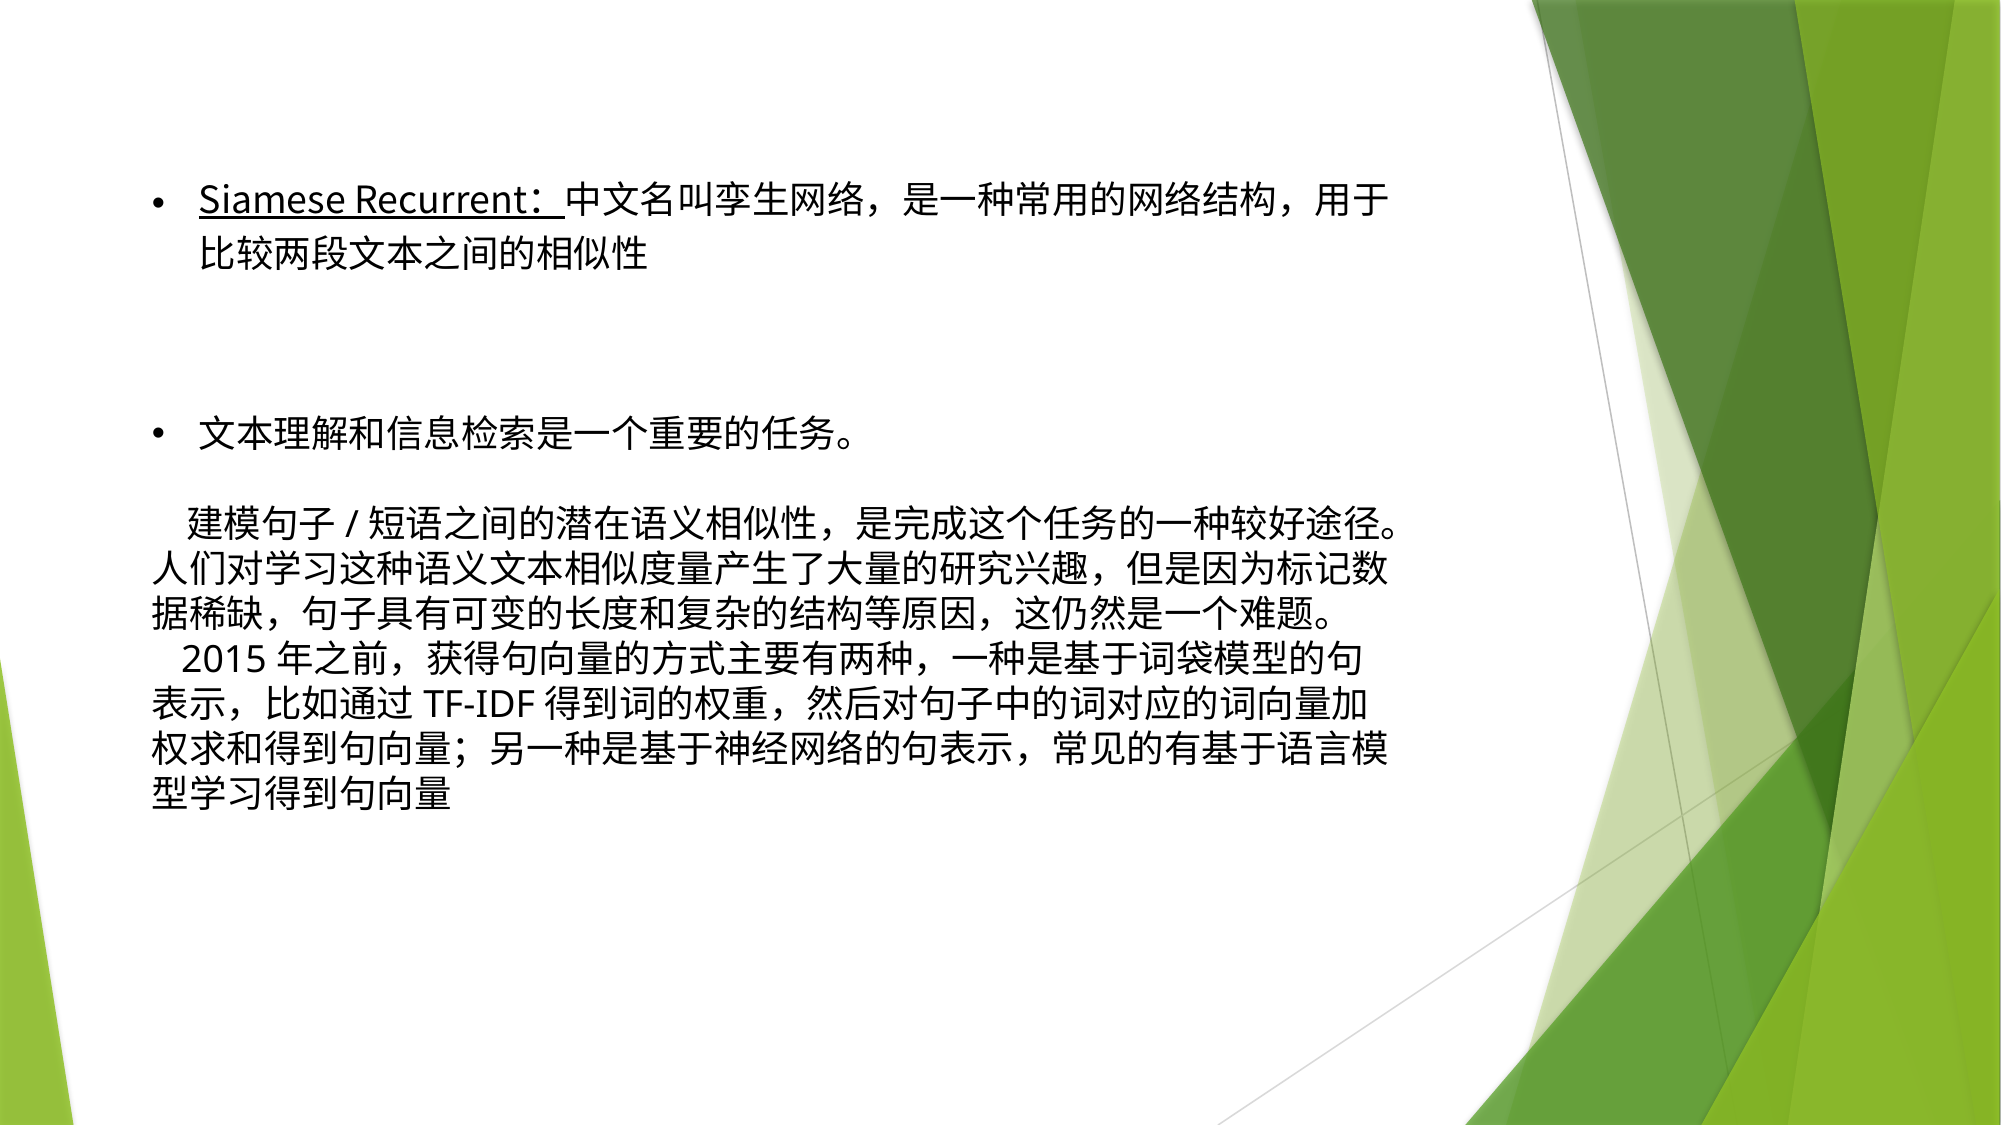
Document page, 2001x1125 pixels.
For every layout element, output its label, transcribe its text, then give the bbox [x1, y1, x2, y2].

text_box Siamese Recurrent：中文名叫孪生网络，是一种常用的网络结构，用于比较两段文本之间的相似性 文本理解和信息检索是一个重要的任务。 建模句子/短语之间的潜在语义相似性，是完成这个任务的一种较好途径。人们对学习这种语义文本相似度量产生了大量的研究兴趣，但是因为标记数据稀缺，句子具有可变的长度和复杂的结构等原因，这仍然是一个难题。 2015年之前，获得句向量的方式主要有两种，一种是基于词袋模型的句表示，比如通过TF-IDF得到词的权重，然后对句子中的词对应的词向量加权求和得到句向量；另一种是基于神经网络的句表示，常见的有基于语言模型学习得到句向量 [137, 168, 1413, 823]
